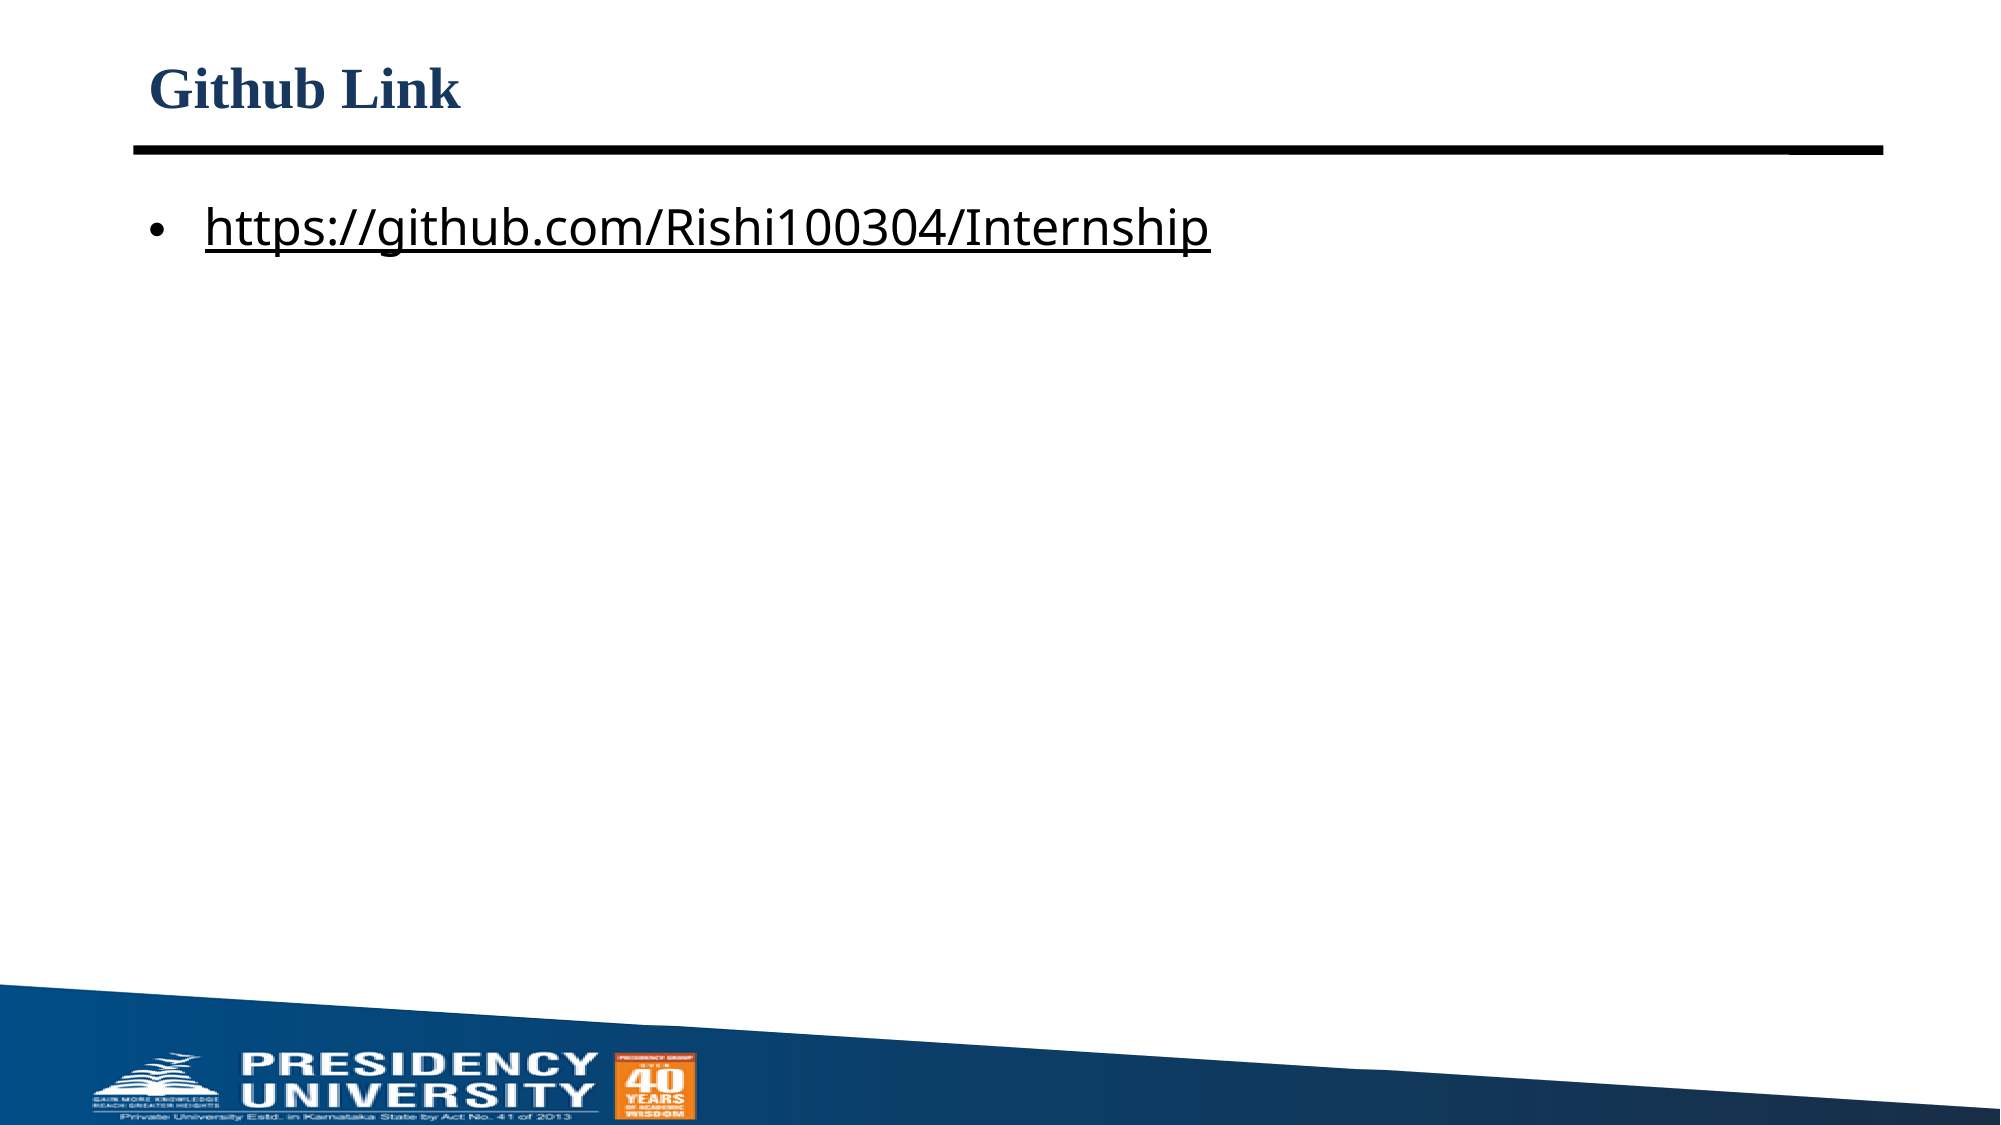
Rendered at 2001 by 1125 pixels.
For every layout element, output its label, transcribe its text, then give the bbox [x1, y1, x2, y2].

title Github Link [133, 45, 1884, 125]
list https://github.com/Rishi100304/Internship [133, 187, 1884, 1000]
picture [0, 982, 2000, 1125]
